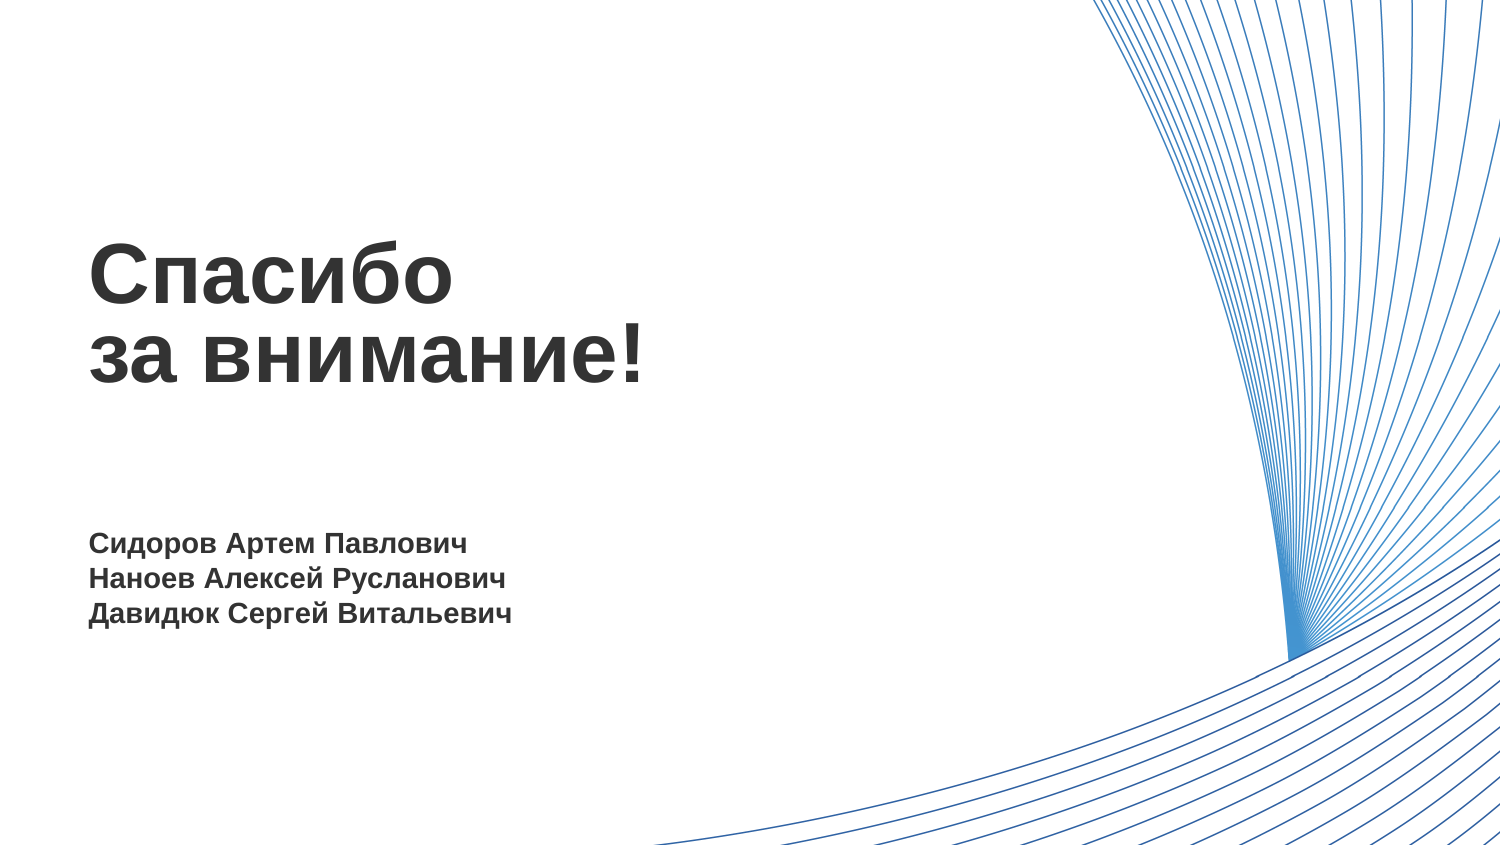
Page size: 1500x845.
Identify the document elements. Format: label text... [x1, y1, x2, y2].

list Спасибо за внимание! [88, 242, 886, 452]
picture [0, 0, 1500, 845]
list Сидоров Артем Павлович Наноев Алексей Русланович Давидюк Сергей Витальевич [88, 524, 886, 636]
